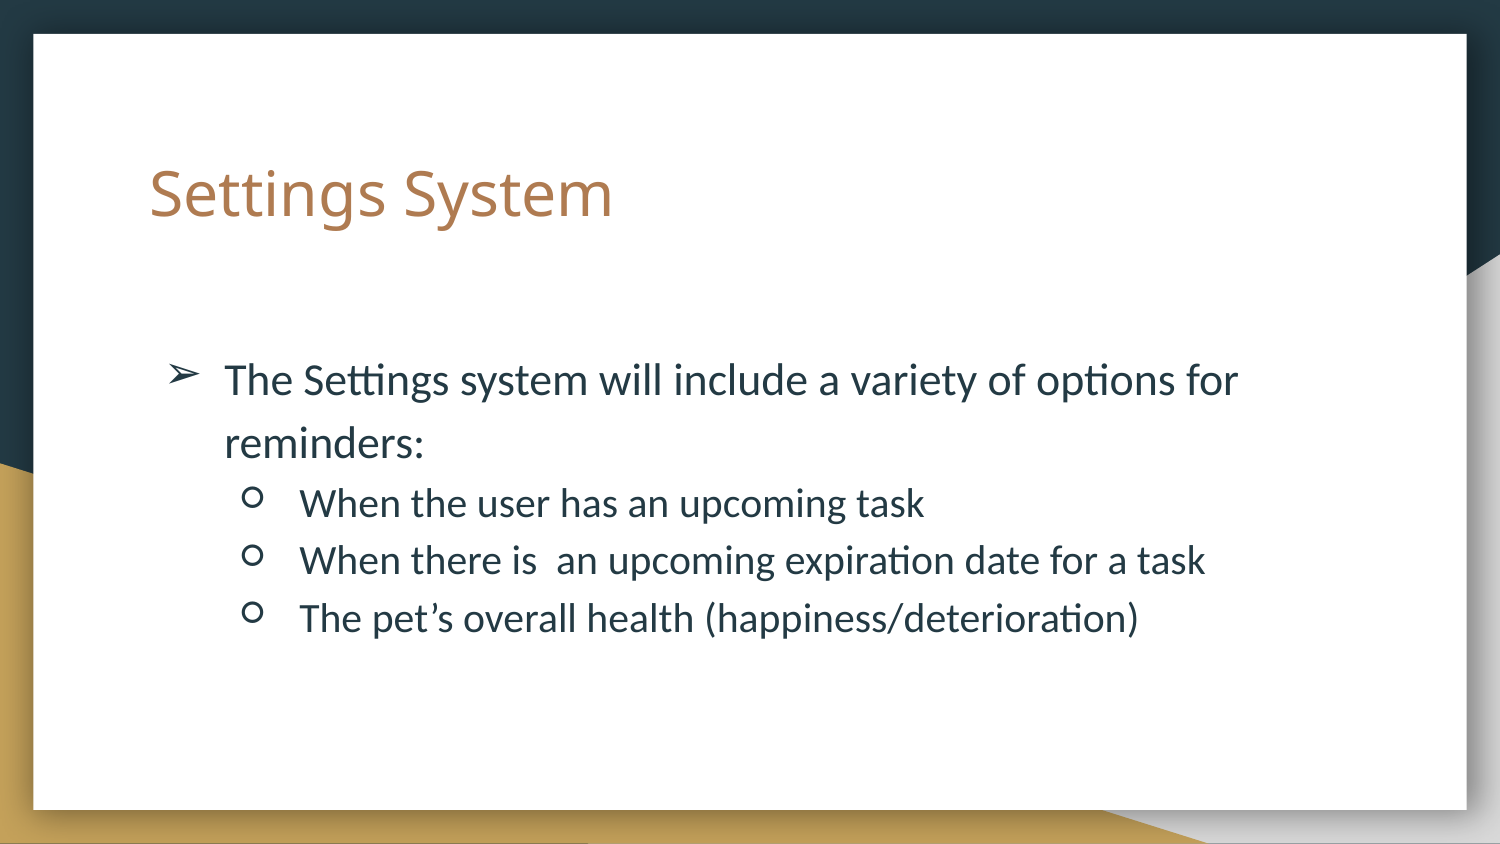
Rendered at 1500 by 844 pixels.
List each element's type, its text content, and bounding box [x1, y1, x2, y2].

title Settings System [134, 138, 1366, 296]
list The Settings system will include a variety of options for reminders: When the user has an upcoming task When there is an upcoming expiration date for a task The pet’s overall health (happiness/deterioration) [134, 326, 1366, 729]
